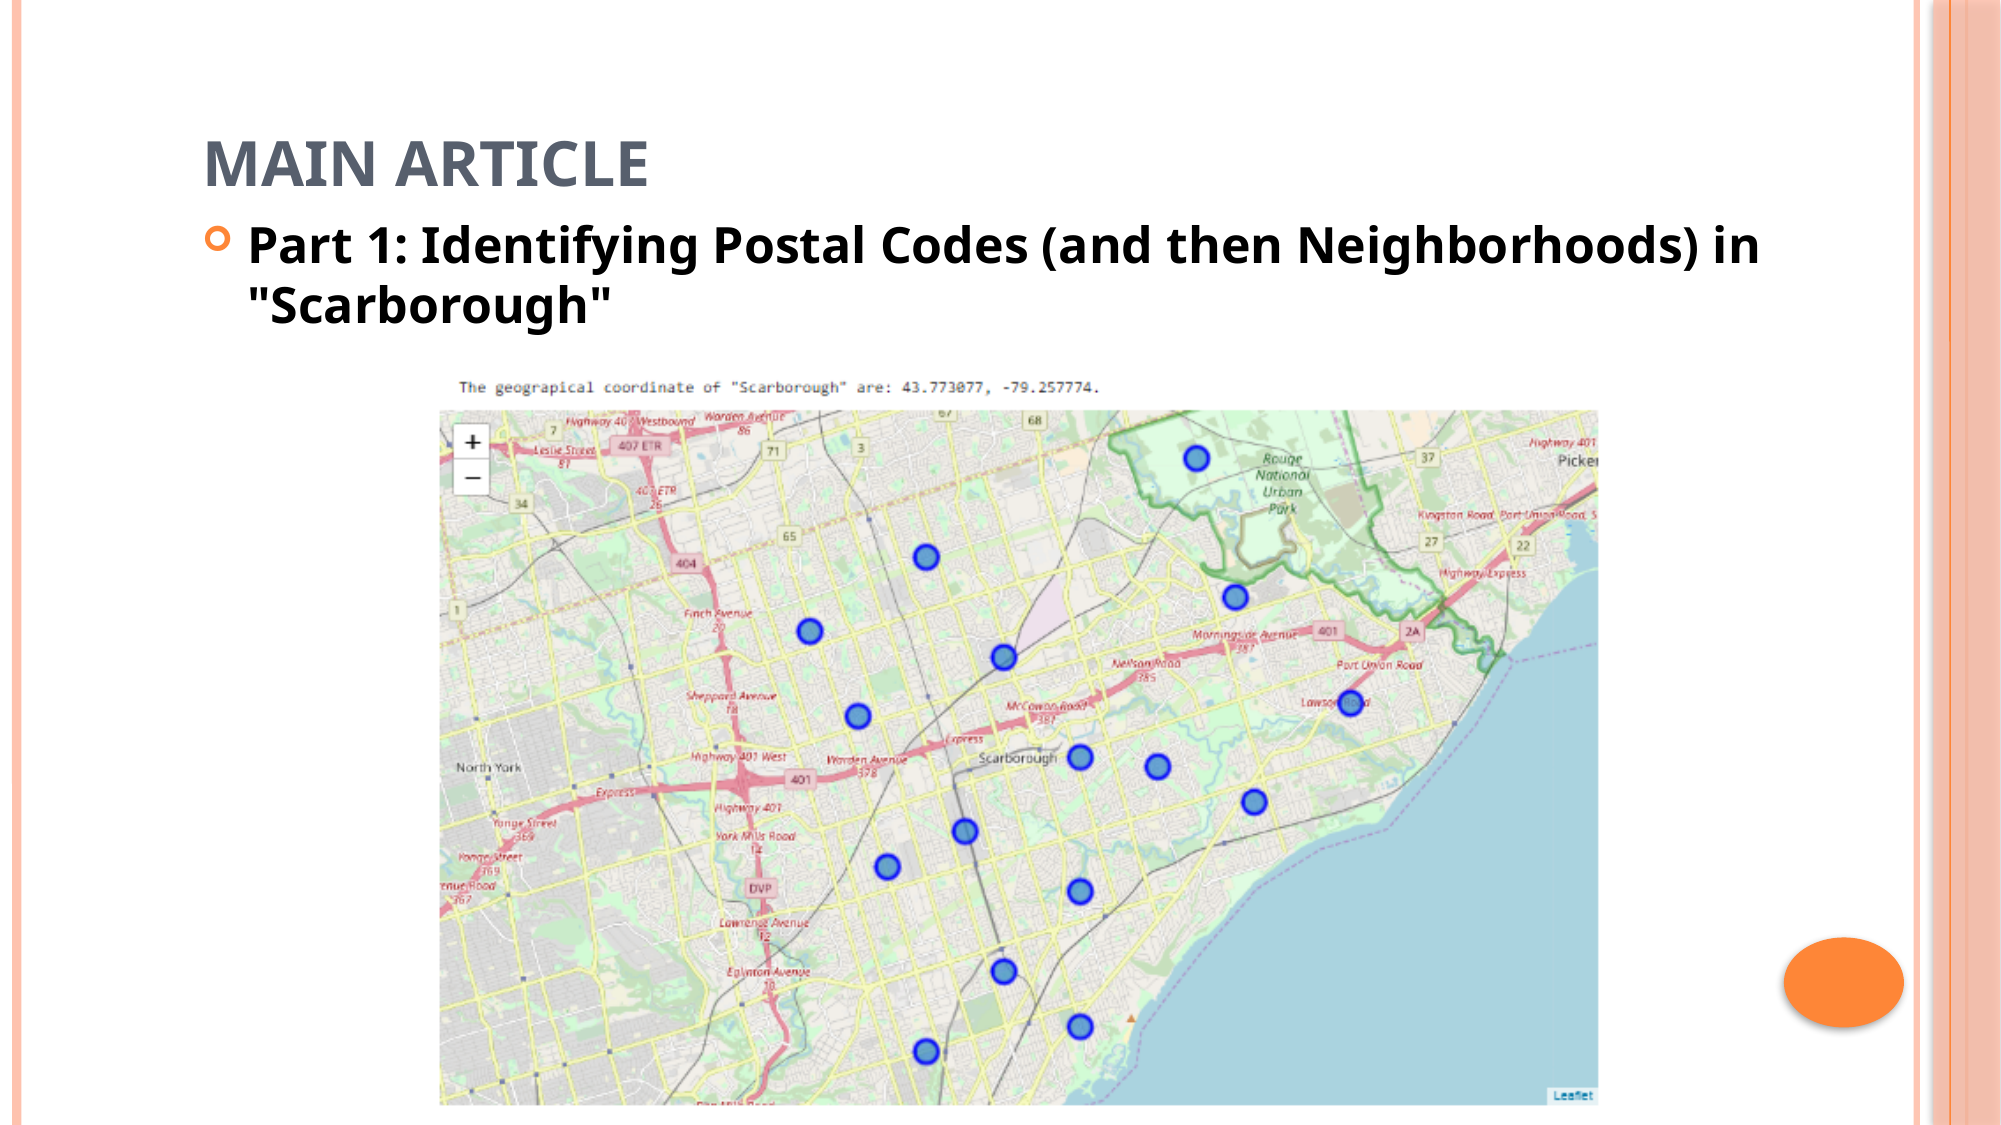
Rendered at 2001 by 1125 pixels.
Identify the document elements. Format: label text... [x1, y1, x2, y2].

list Part 1: Identifying Postal Codes (and then Neighborhoods) in "Scarborough" [187, 205, 1903, 950]
picture [432, 376, 1619, 1118]
title Main Article [187, 101, 1813, 205]
